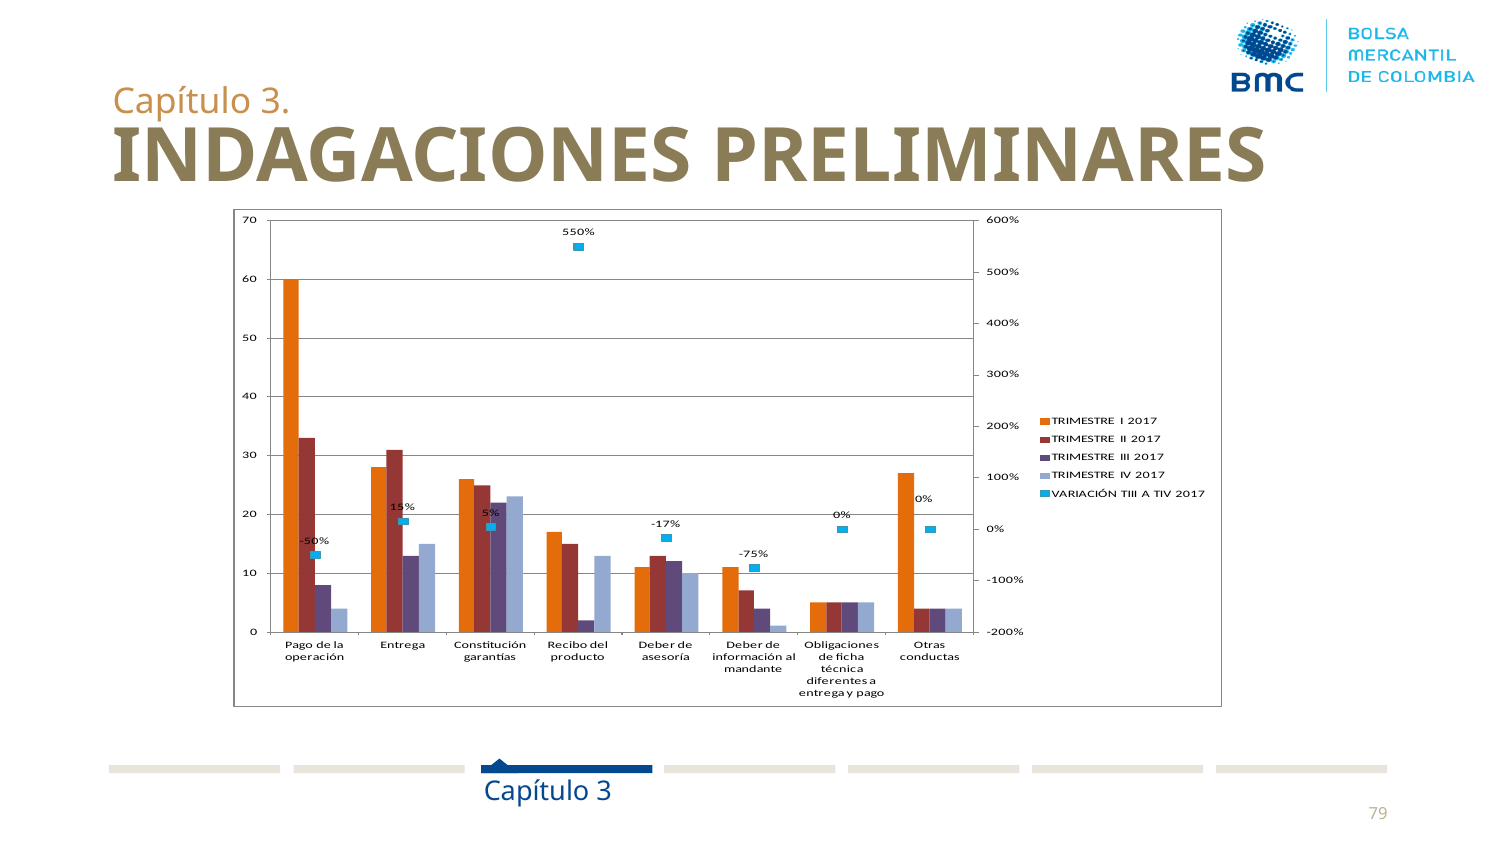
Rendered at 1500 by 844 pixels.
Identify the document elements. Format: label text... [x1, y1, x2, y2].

picture [232, 208, 1223, 708]
text_box [1032, 765, 1204, 774]
title INDAGACIONES PRELIMINARES [112, 120, 1433, 233]
text_box [293, 765, 465, 774]
text_box [664, 765, 836, 774]
text_box [108, 765, 281, 774]
text_box [848, 765, 1020, 774]
text_box [1216, 765, 1388, 774]
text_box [480, 758, 653, 774]
list Capítulo 3. [112, 85, 1388, 141]
text_box Capítulo 3 [483, 773, 686, 807]
picture [1229, 18, 1478, 96]
